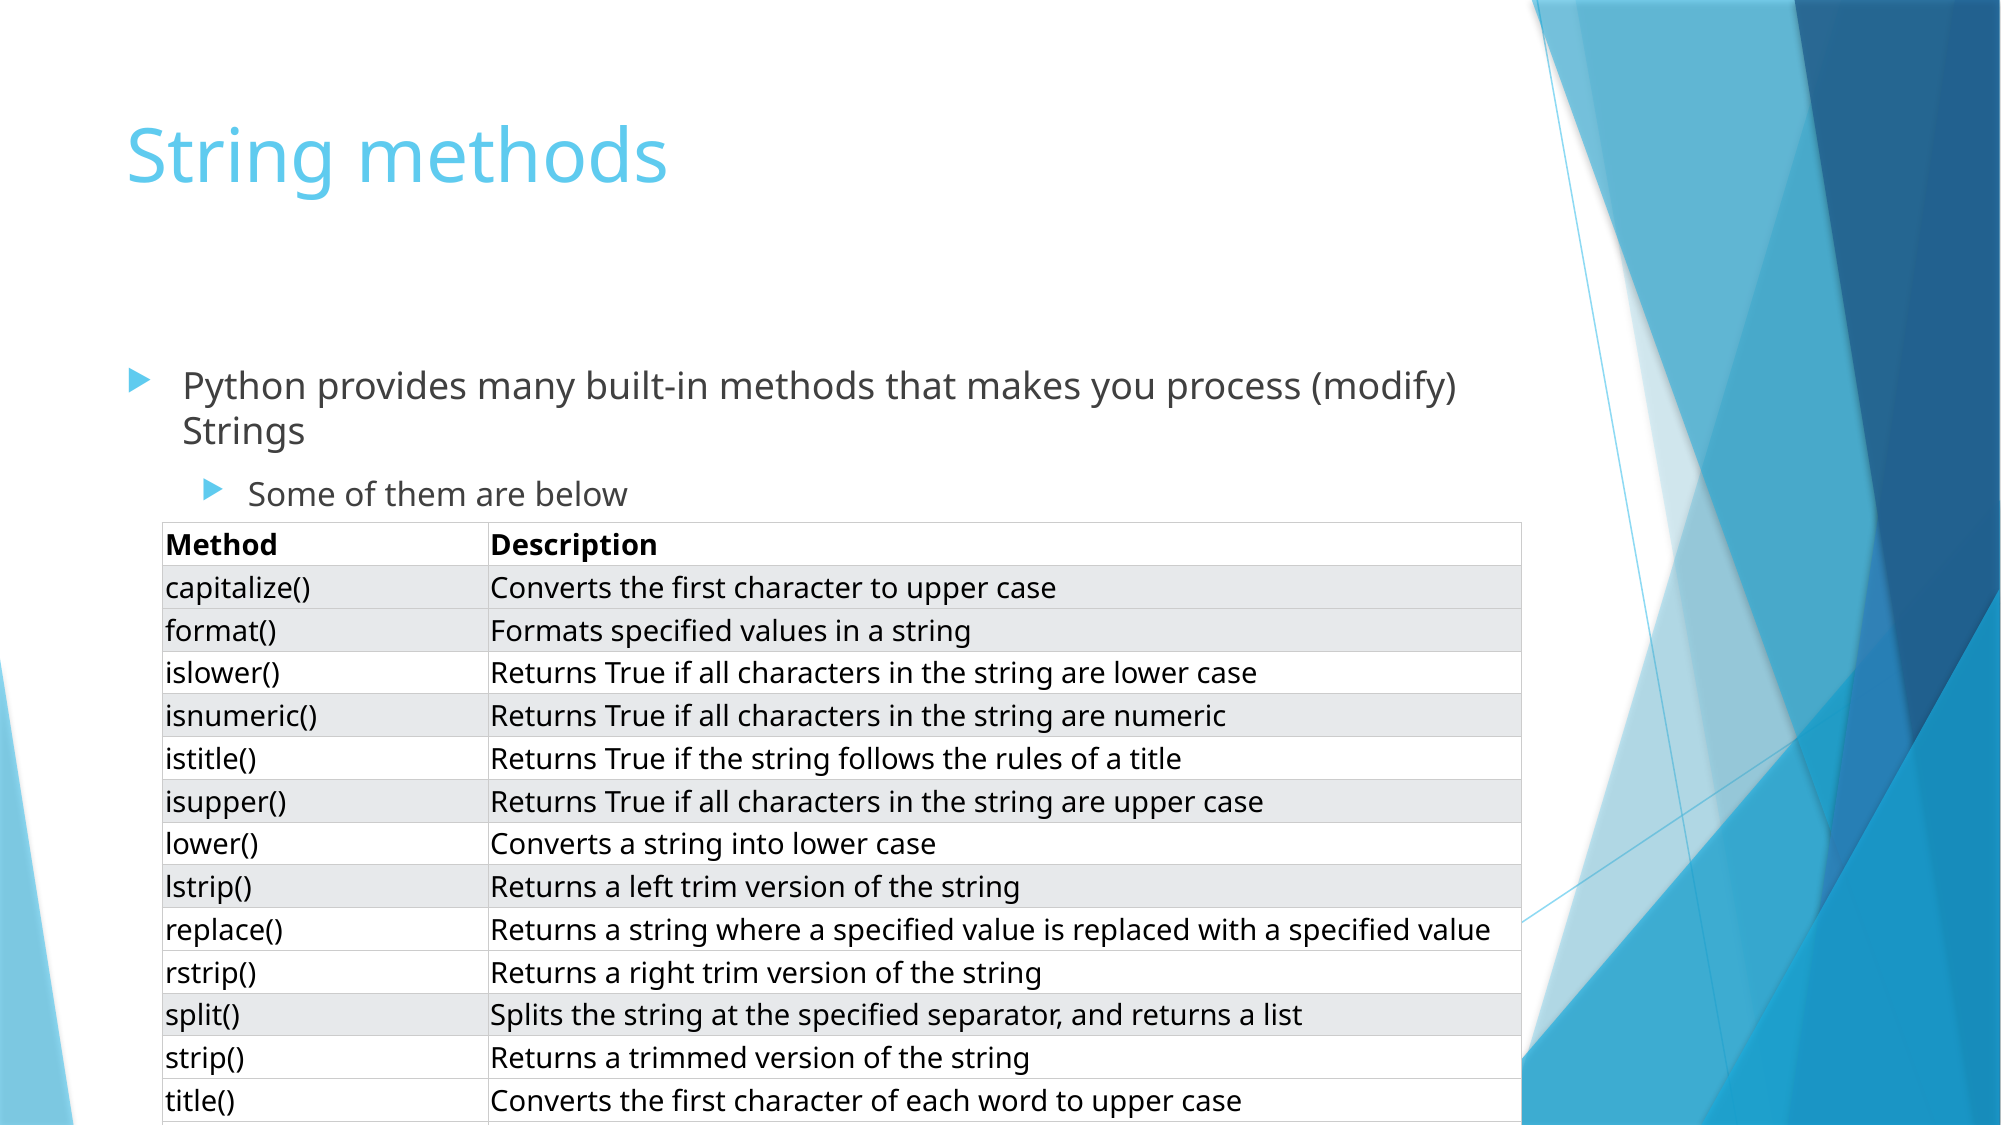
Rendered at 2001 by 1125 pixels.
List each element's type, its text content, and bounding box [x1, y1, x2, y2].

table_cell replace() [163, 908, 488, 950]
table_cell Returns a left trim version of the string [489, 865, 1521, 907]
table_cell istitle() [163, 737, 488, 779]
table_cell capitalize() [163, 566, 488, 608]
table_cell isnumeric() [163, 694, 488, 736]
table_cell Formats specified values in a string [489, 609, 1521, 651]
table_cell Converts a string into lower case [489, 823, 1521, 864]
table_cell lower() [163, 823, 488, 864]
table_cell strip() [163, 1036, 488, 1078]
table_cell islower() [163, 652, 488, 693]
table_cell format() [163, 609, 488, 651]
table_cell Returns True if all characters in the string are numeric [489, 694, 1521, 736]
table_cell Returns True if all characters in the string are lower case [489, 652, 1521, 693]
table_cell split() [163, 994, 488, 1035]
table_cell Returns True if all characters in the string are upper case [489, 780, 1521, 822]
table_cell Converts the first character of each word to upper case [489, 1079, 1521, 1121]
table_cell lstrip() [163, 865, 488, 907]
table_cell Returns a right trim version of the string [489, 951, 1521, 993]
table_cell isupper() [163, 780, 488, 822]
table_header Description [489, 523, 1521, 565]
table_header Method [163, 523, 488, 565]
table_cell Returns a trimmed version of the string [489, 1036, 1521, 1078]
table_cell title() [163, 1079, 488, 1121]
title String methods [111, 99, 1522, 317]
table_cell Returns a string where a specified value is replaced with a specified value [489, 908, 1521, 950]
table_cell Splits the string at the specified separator, and returns a list [489, 994, 1521, 1035]
table_cell rstrip() [163, 951, 488, 993]
table_cell Returns True if the string follows the rules of a title [489, 737, 1521, 779]
table_cell Converts the first character to upper case [489, 566, 1521, 608]
list Python provides many built-in methods that makes you process (modify) Strings Some of them are below [111, 354, 1522, 992]
